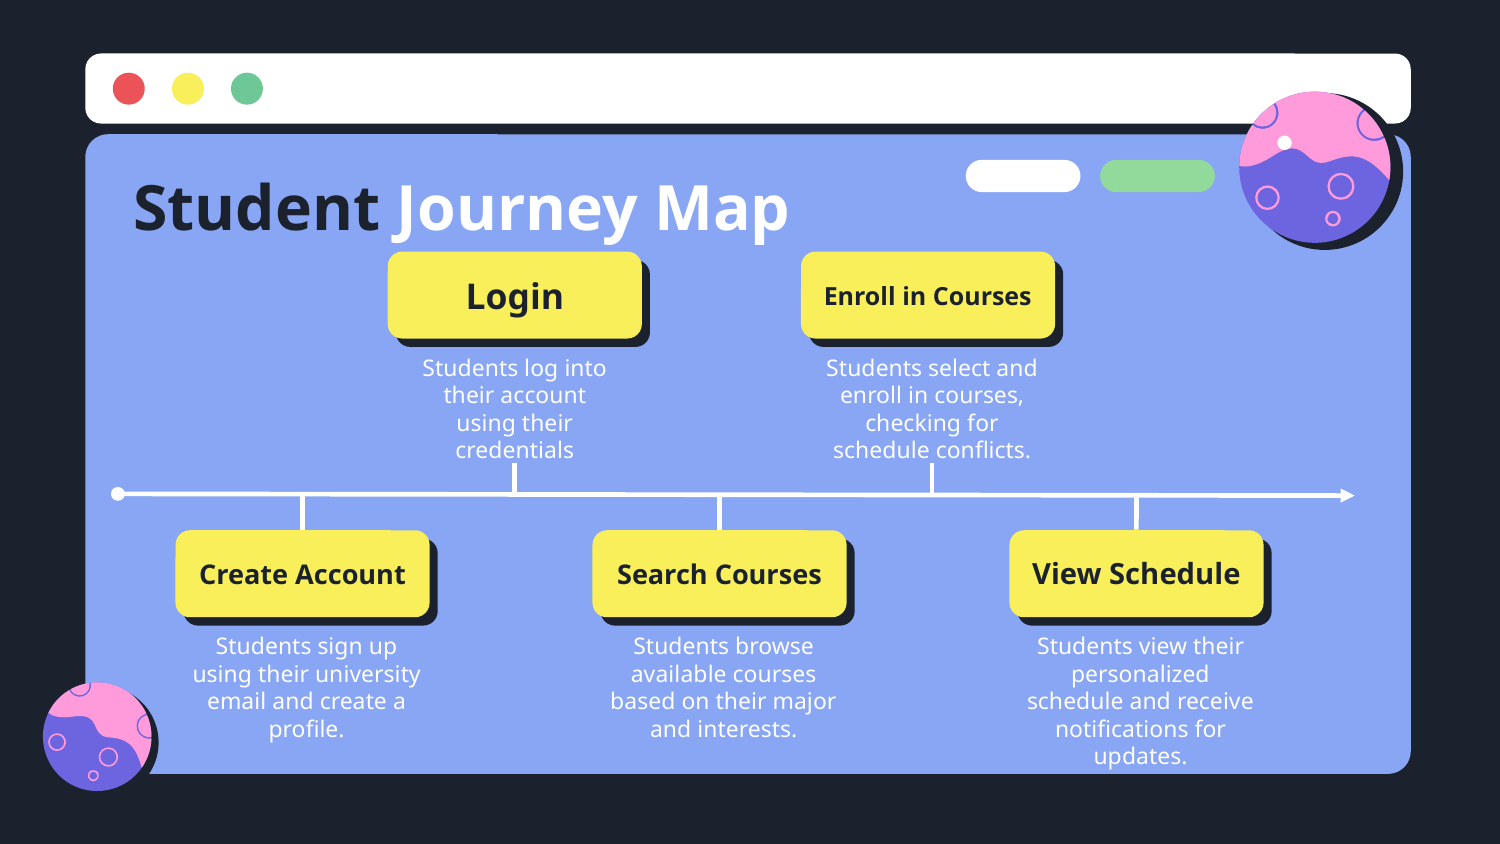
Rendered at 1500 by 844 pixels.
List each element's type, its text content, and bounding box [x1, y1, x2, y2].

text_box [1277, 135, 1292, 150]
text_box Students log into their account using their credentials [403, 356, 627, 464]
title Student Journey Map [118, 158, 1382, 252]
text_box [1009, 529, 1272, 626]
text_box Students view their personalized schedule and receive notifications for updates. [1009, 633, 1272, 742]
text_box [175, 529, 438, 626]
text_box Students select and enroll in courses, checking for schedule conflicts. [801, 355, 1064, 464]
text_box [592, 529, 855, 626]
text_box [800, 251, 1064, 348]
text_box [387, 251, 651, 348]
text_box Students browse available courses based on their major and interests. [592, 634, 855, 742]
text_box Students sign up using their university email and create a profile. [175, 634, 438, 742]
